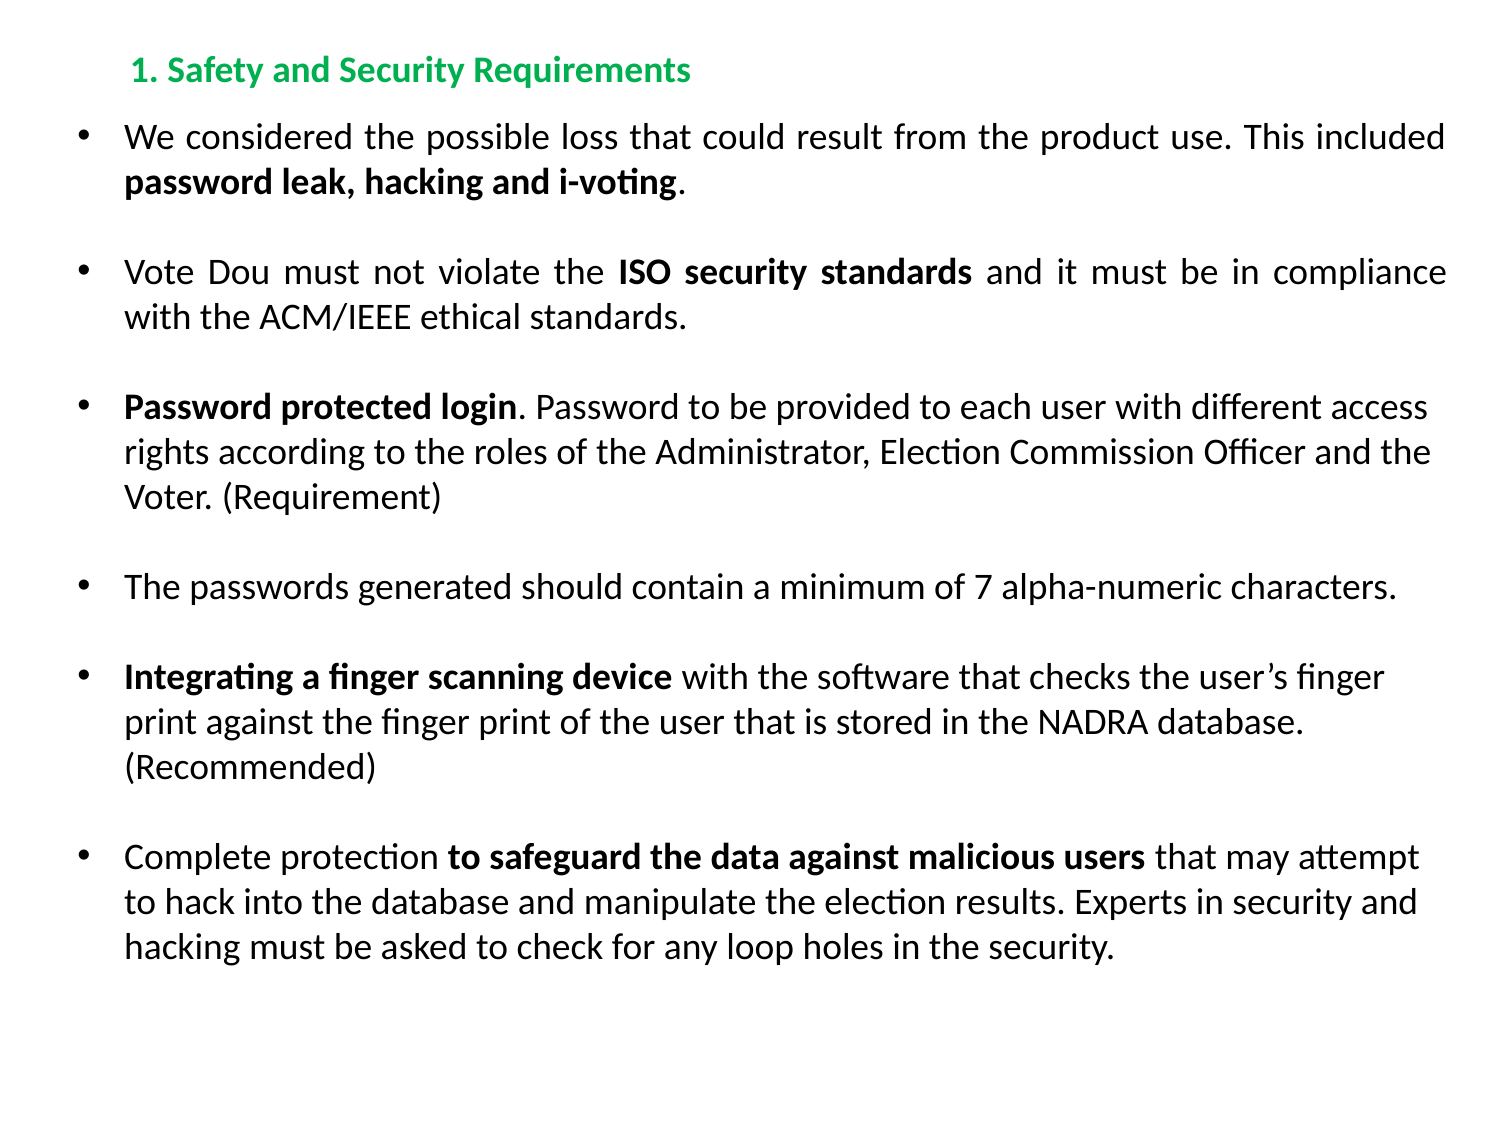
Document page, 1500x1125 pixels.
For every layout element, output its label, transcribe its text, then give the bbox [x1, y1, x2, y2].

text_box We considered the possible loss that could result from the product use. This included password leak, hacking and i-voting. Vote Dou must not violate the ISO security standards and it must be in compliance with the ACM/IEEE ethical standards. Password protected login. Password to be provided to each user with different access rights according to the roles of the Administrator, Election Commission Officer and the Voter. (Requirement) The passwords generated should contain a minimum of 7 alpha-numeric characters. Integrating a finger scanning device with the software that checks the user’s finger print against the finger print of the user that is stored in the NADRA database. (Recommended) Complete protection to safeguard the data against malicious users that may attempt to hack into the database and manipulate the election results. Experts in security and hacking must be asked to check for any loop holes in the security. [62, 104, 1463, 1020]
text_box 1. Safety and Security Requirements [40, 37, 707, 98]
